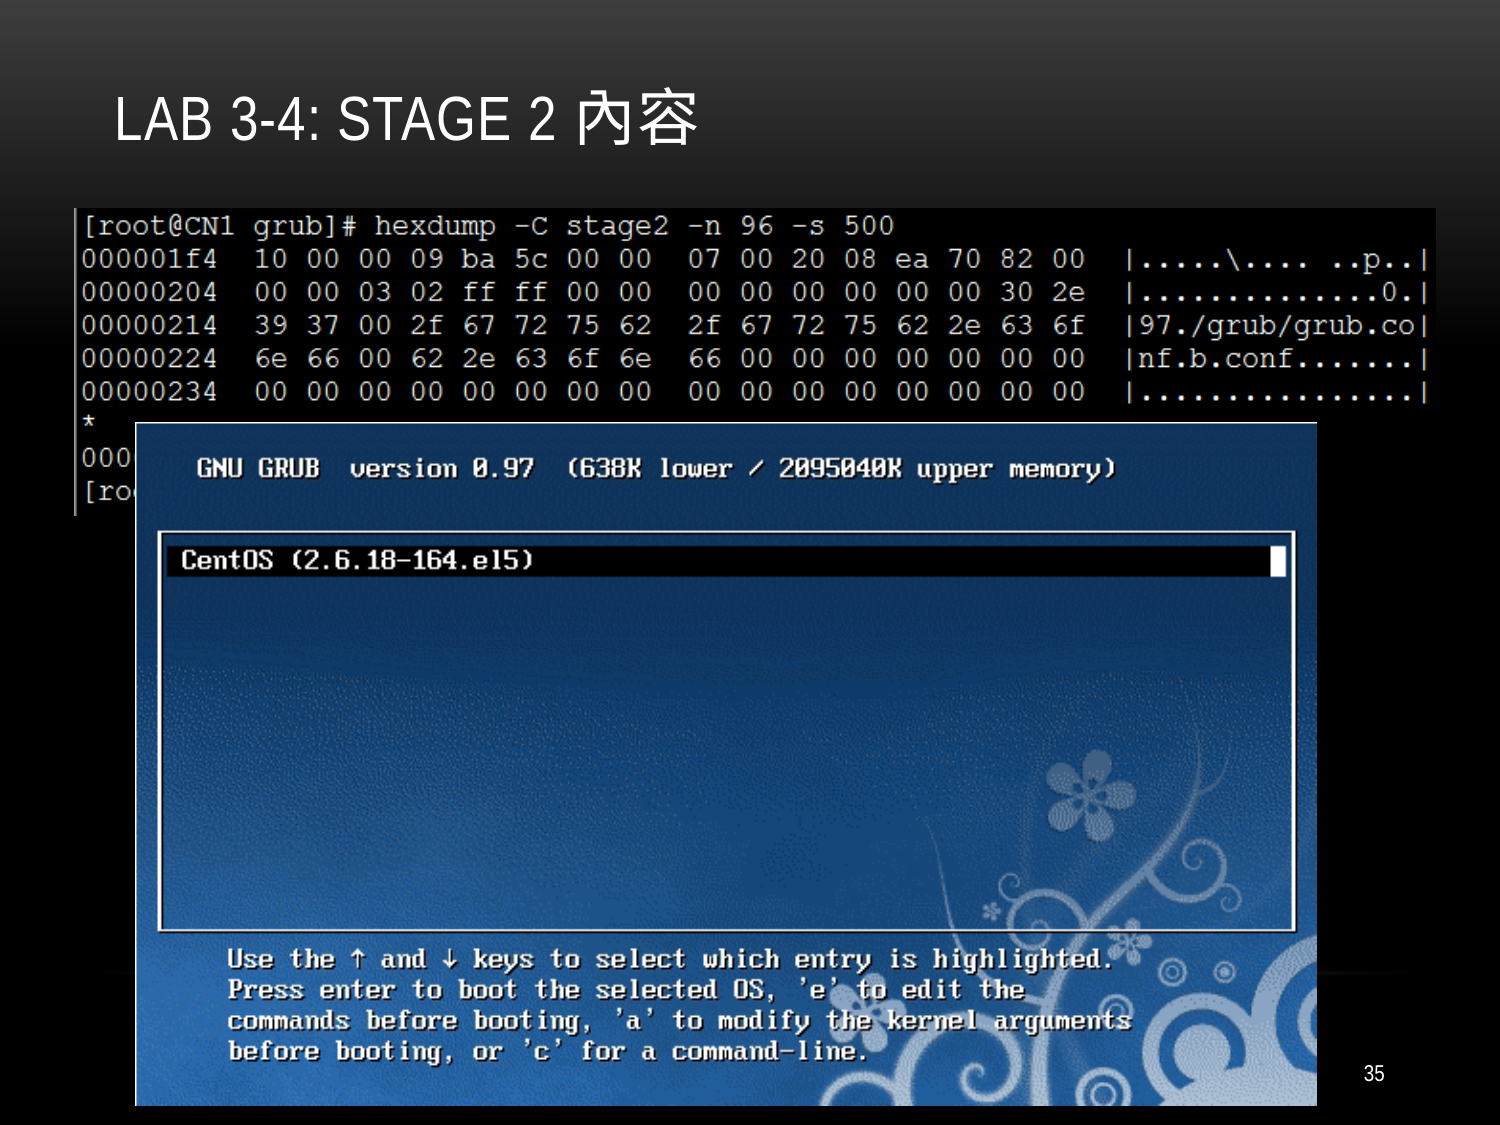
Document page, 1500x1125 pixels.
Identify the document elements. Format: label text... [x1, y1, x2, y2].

slide_number 35 [1323, 1042, 1400, 1103]
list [74, 207, 1436, 516]
title Lab 3-4: Stage 2內容 [99, 45, 1400, 161]
picture [0, 0, 1500, 1125]
